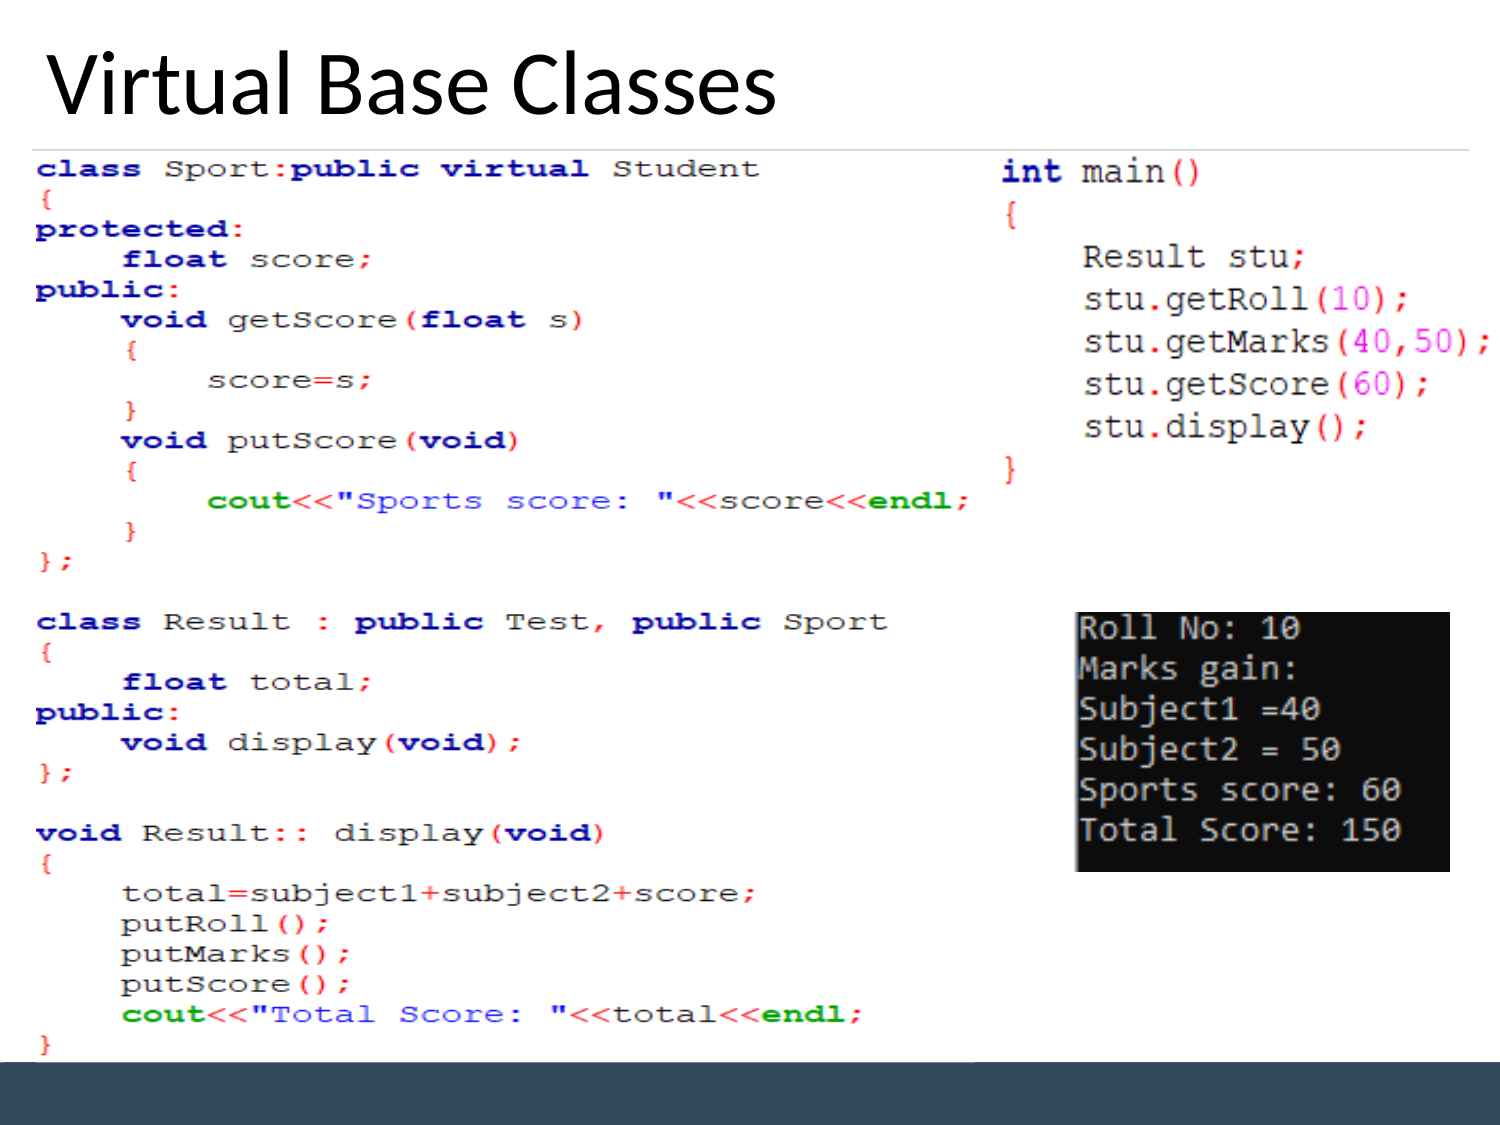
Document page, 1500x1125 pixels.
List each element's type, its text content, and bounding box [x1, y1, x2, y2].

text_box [2, 1055, 1500, 1125]
picture [999, 153, 1500, 494]
picture [36, 154, 976, 1055]
title Virtual Base Classes [44, 21, 1462, 211]
picture [1074, 611, 1450, 872]
